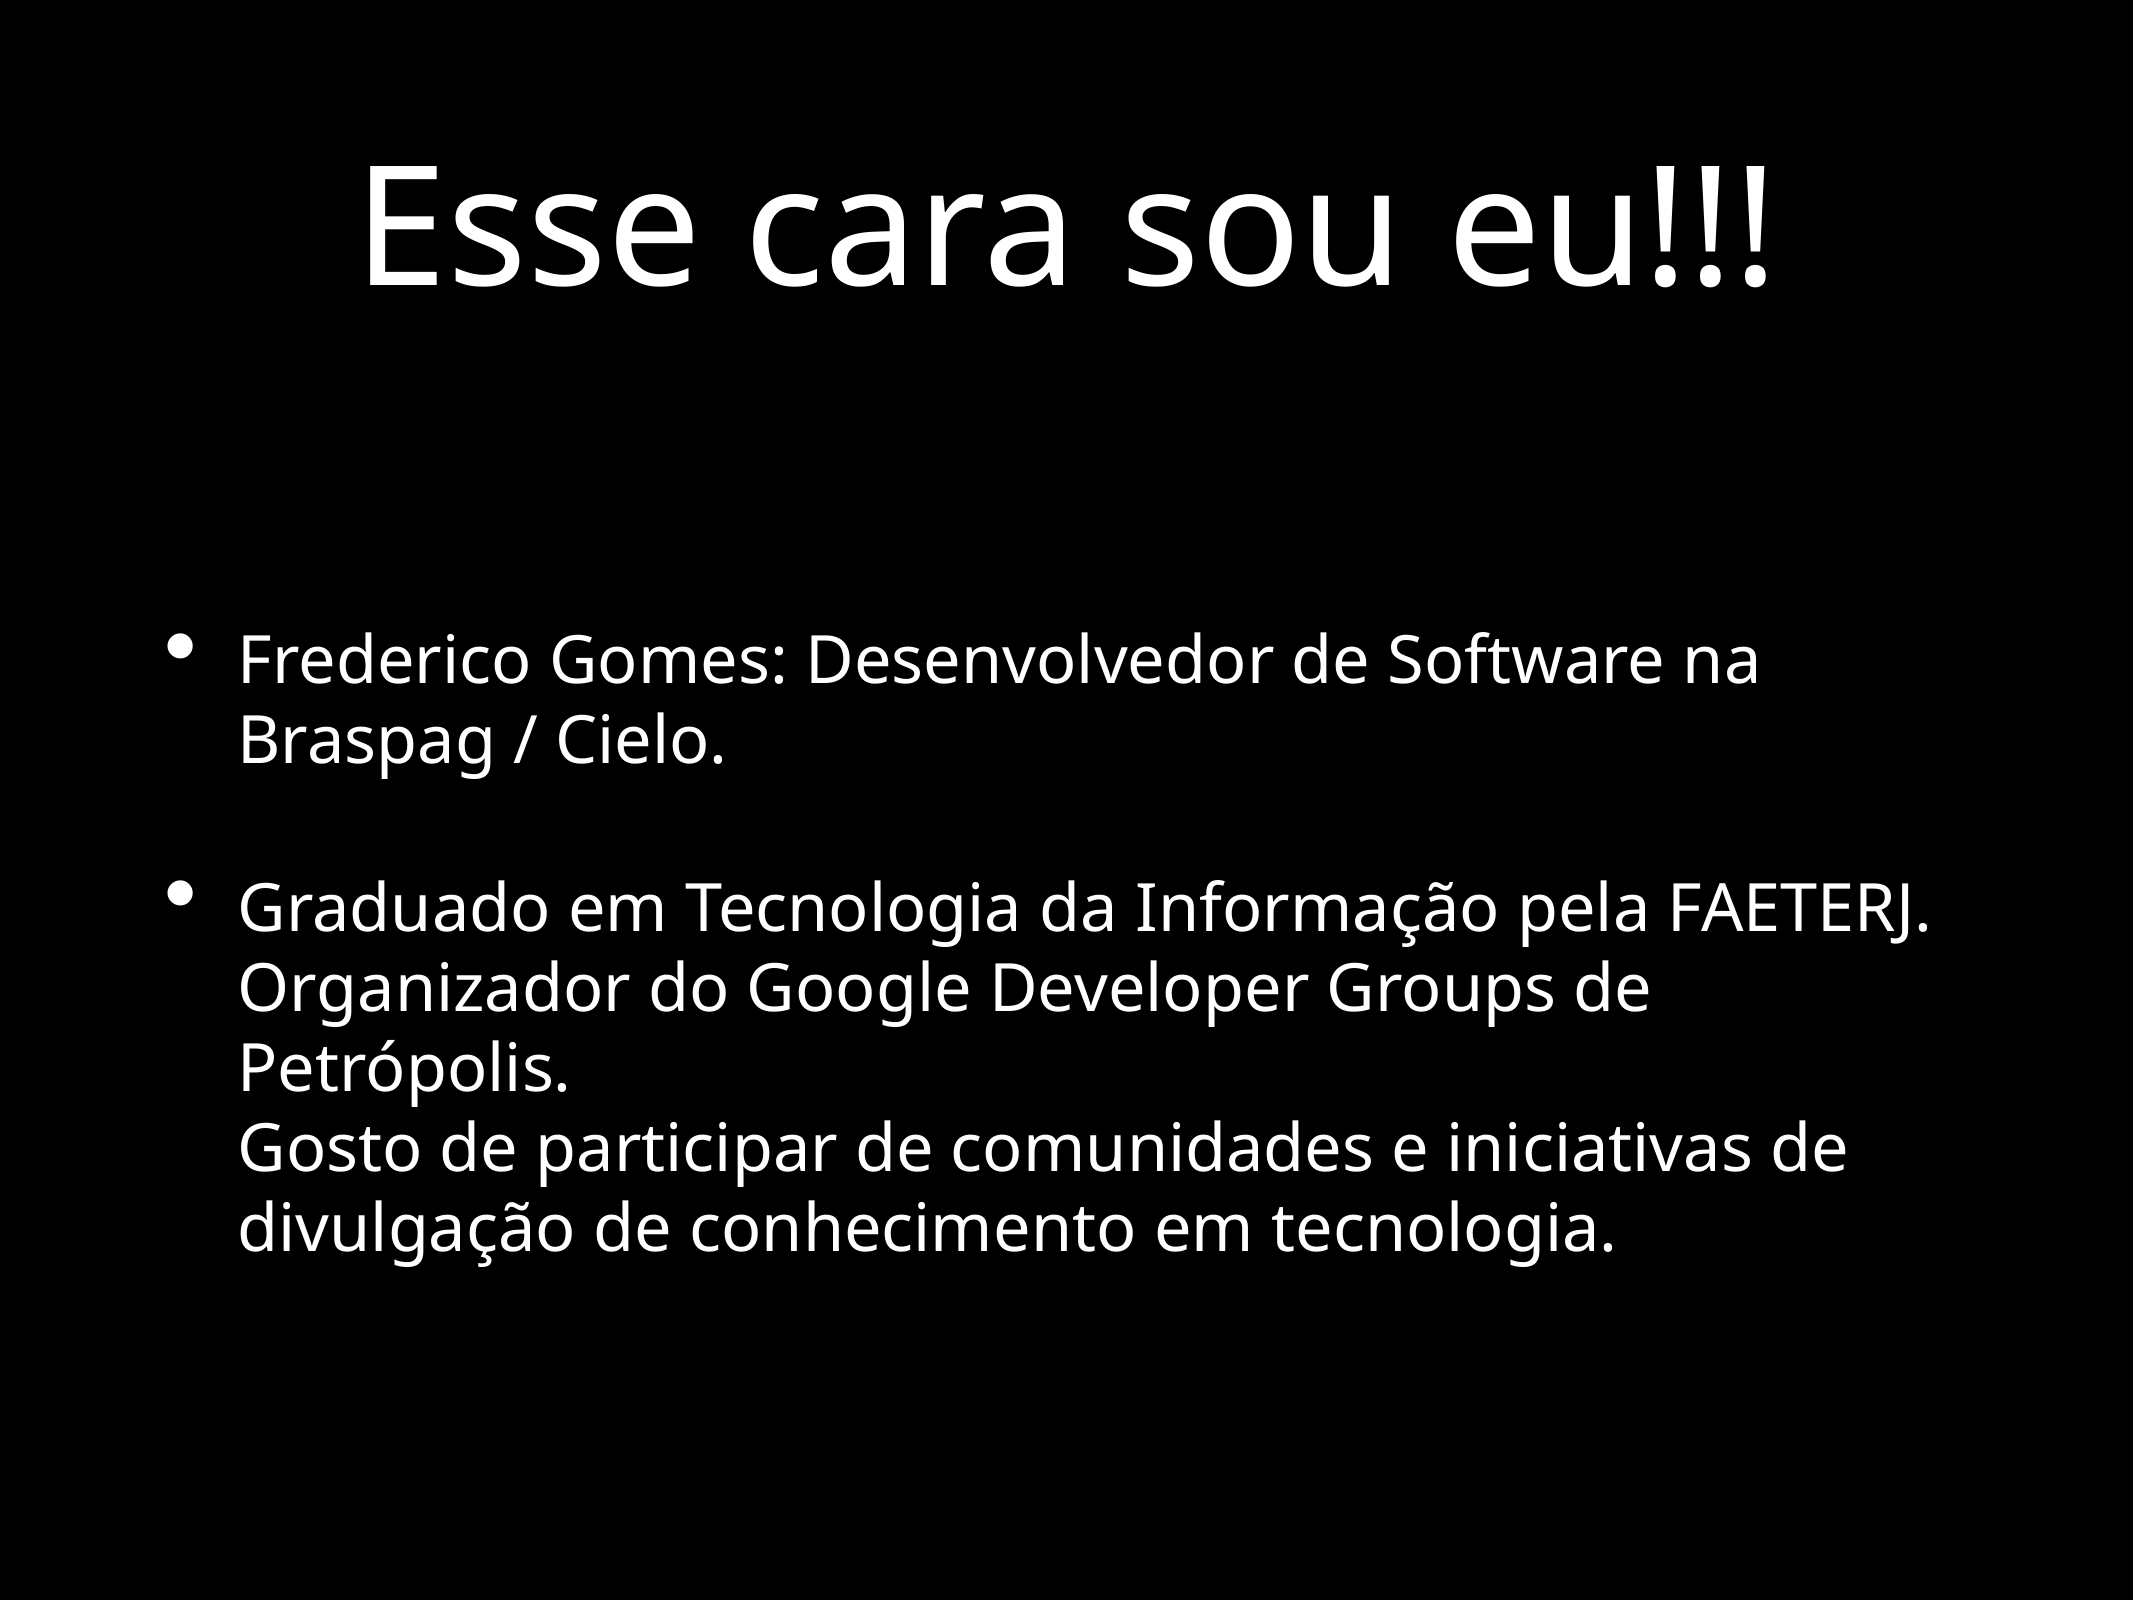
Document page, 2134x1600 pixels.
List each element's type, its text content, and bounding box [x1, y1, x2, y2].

list Frederico Gomes: Desenvolvedor de Software na Braspag / Cielo. Graduado em Tecnologia da Informação pela FAETERJ. Organizador do Google Developer Groups de Petrópolis. Gosto de participar de comunidades e iniciativas de divulgação de conhecimento em tecnologia. [155, 424, 1978, 1457]
title Esse cara sou eu!!! [155, 41, 1978, 397]
